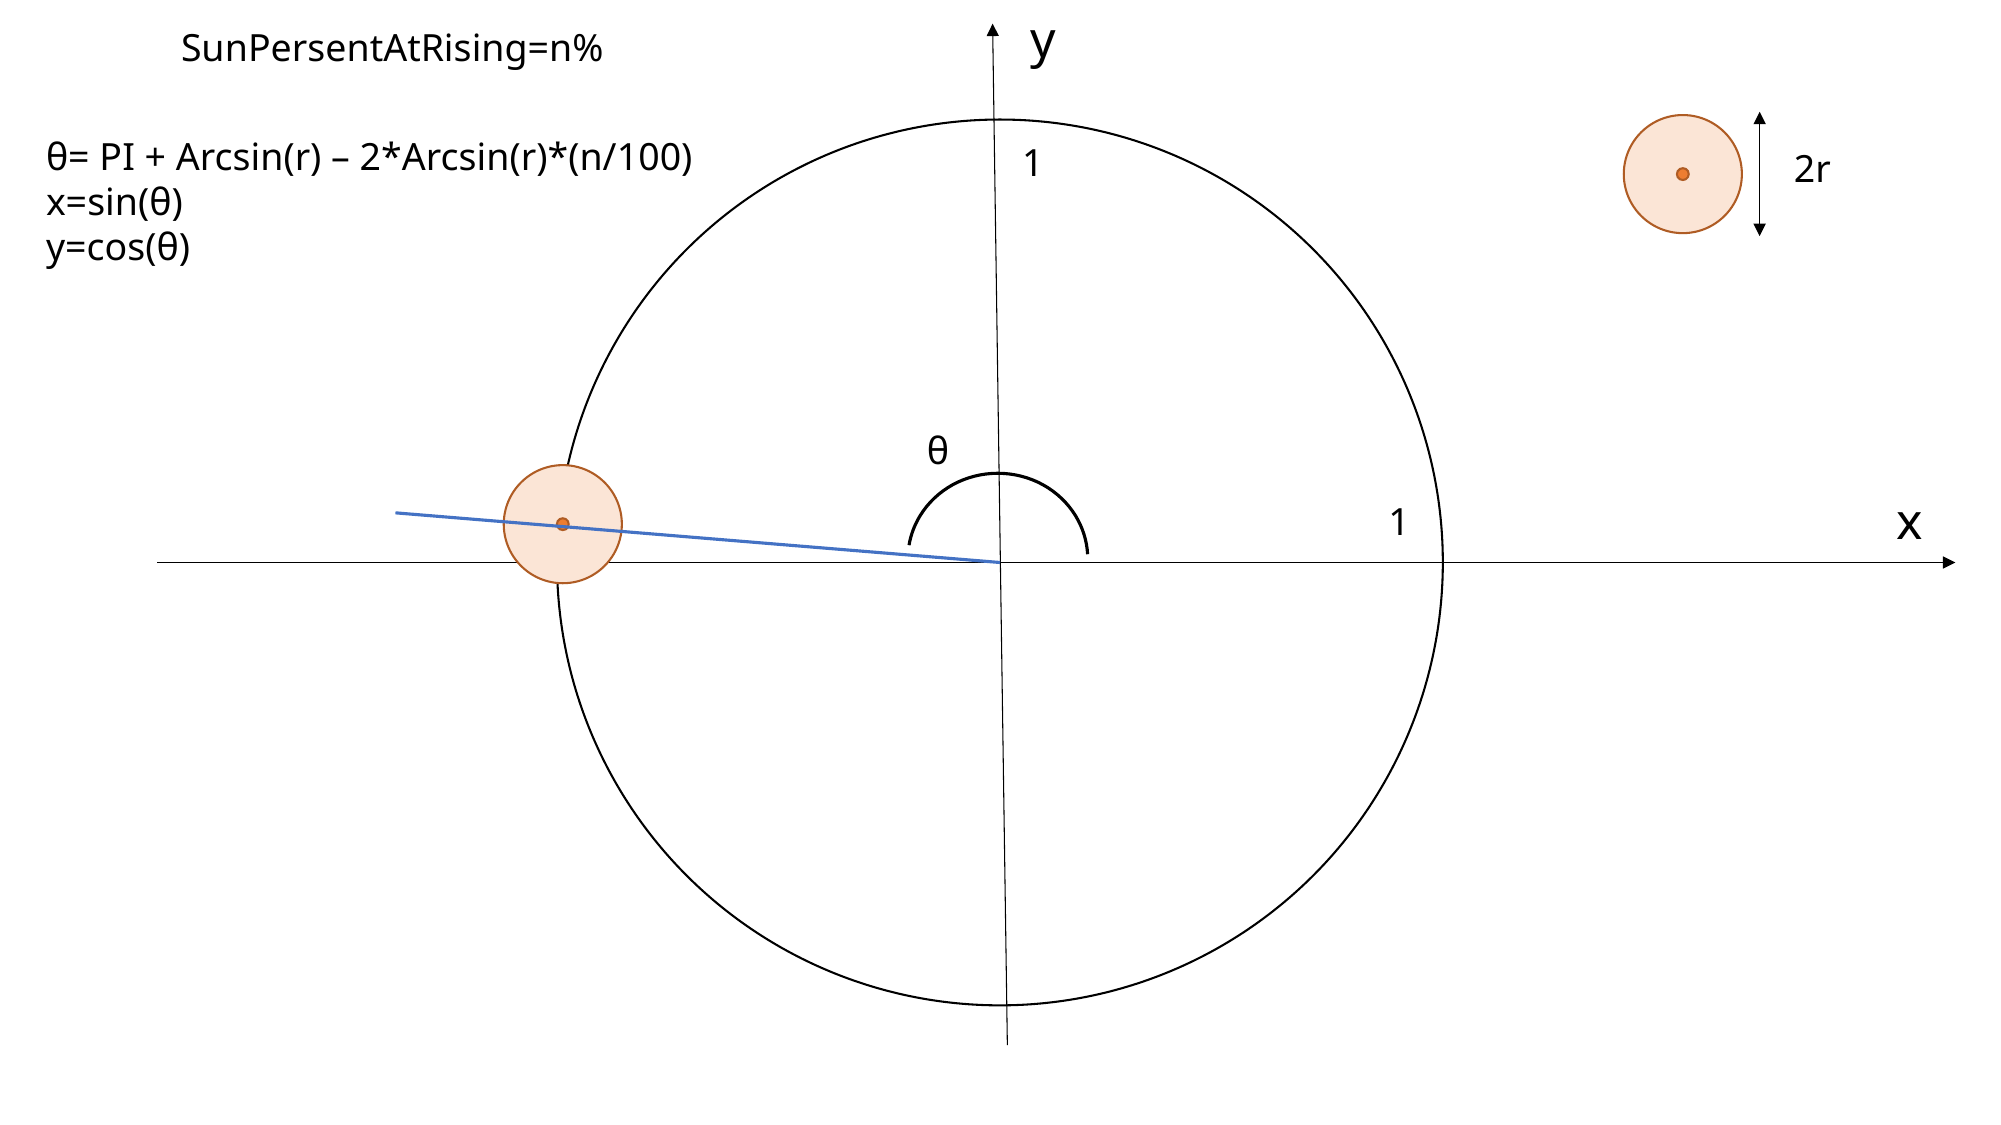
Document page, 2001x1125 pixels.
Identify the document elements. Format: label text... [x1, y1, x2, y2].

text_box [1623, 115, 1742, 234]
text_box [1008, 118, 1444, 562]
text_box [503, 465, 622, 512]
text_box θ [912, 419, 992, 480]
text_box [556, 563, 992, 1007]
text_box x [1882, 481, 2000, 557]
text_box 1 [1373, 490, 1454, 551]
text_box [921, 480, 992, 512]
text_box y [1015, 0, 1113, 75]
text_box SunPersentAtRising=n% [32, 16, 753, 76]
text_box 2r [1779, 137, 1881, 198]
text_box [992, 23, 1008, 1046]
text_box 1 [1008, 131, 1088, 192]
text_box [1008, 473, 1089, 559]
text_box [1008, 563, 1444, 1007]
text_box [503, 563, 622, 584]
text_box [395, 512, 1000, 563]
text_box [567, 118, 992, 512]
text_box θ= PI + Arcsin(r) – 2*Arcsin(r)*(n/100) x=sin(θ) y=cos(θ) [31, 125, 902, 321]
